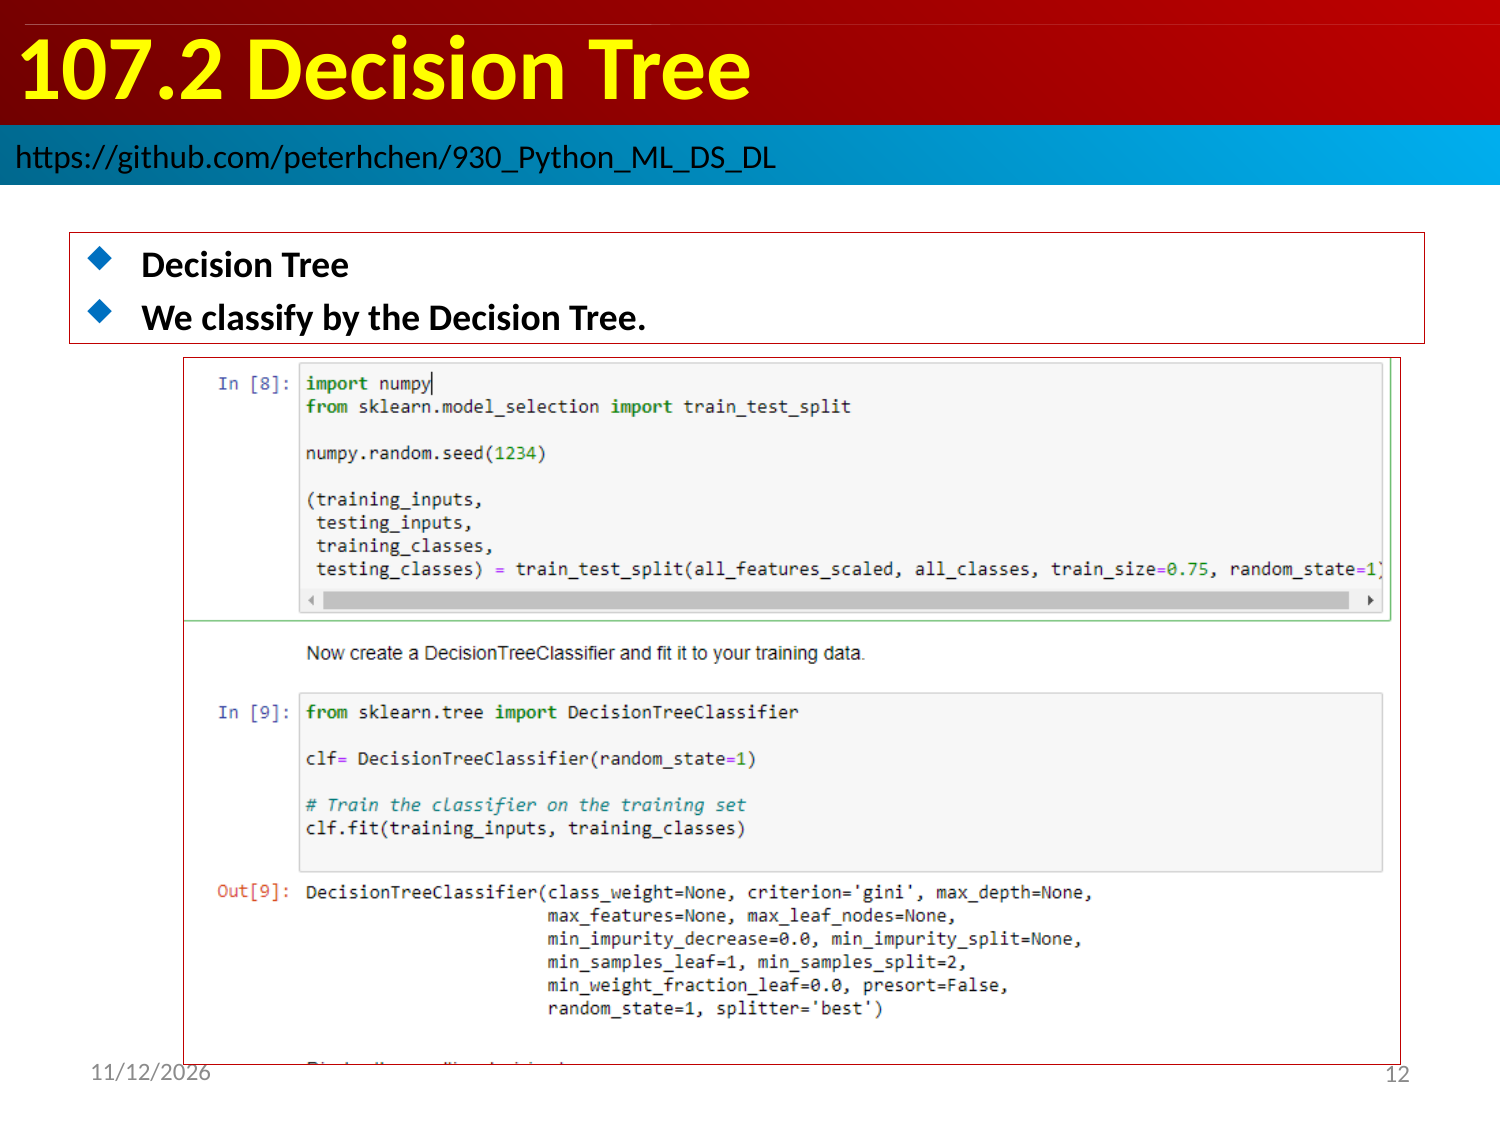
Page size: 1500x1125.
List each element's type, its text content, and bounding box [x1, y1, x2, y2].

picture [182, 357, 1401, 1066]
title 107.2 Decision Tree [0, 0, 1500, 125]
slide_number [75, 1040, 425, 1101]
slide_number 12 [1074, 1042, 1425, 1103]
text_box https://github.com/peterhchen/930_Python_ML_DS_DL [0, 125, 1500, 185]
subtitle Decision Tree We classify by the Decision Tree. [69, 232, 1425, 344]
